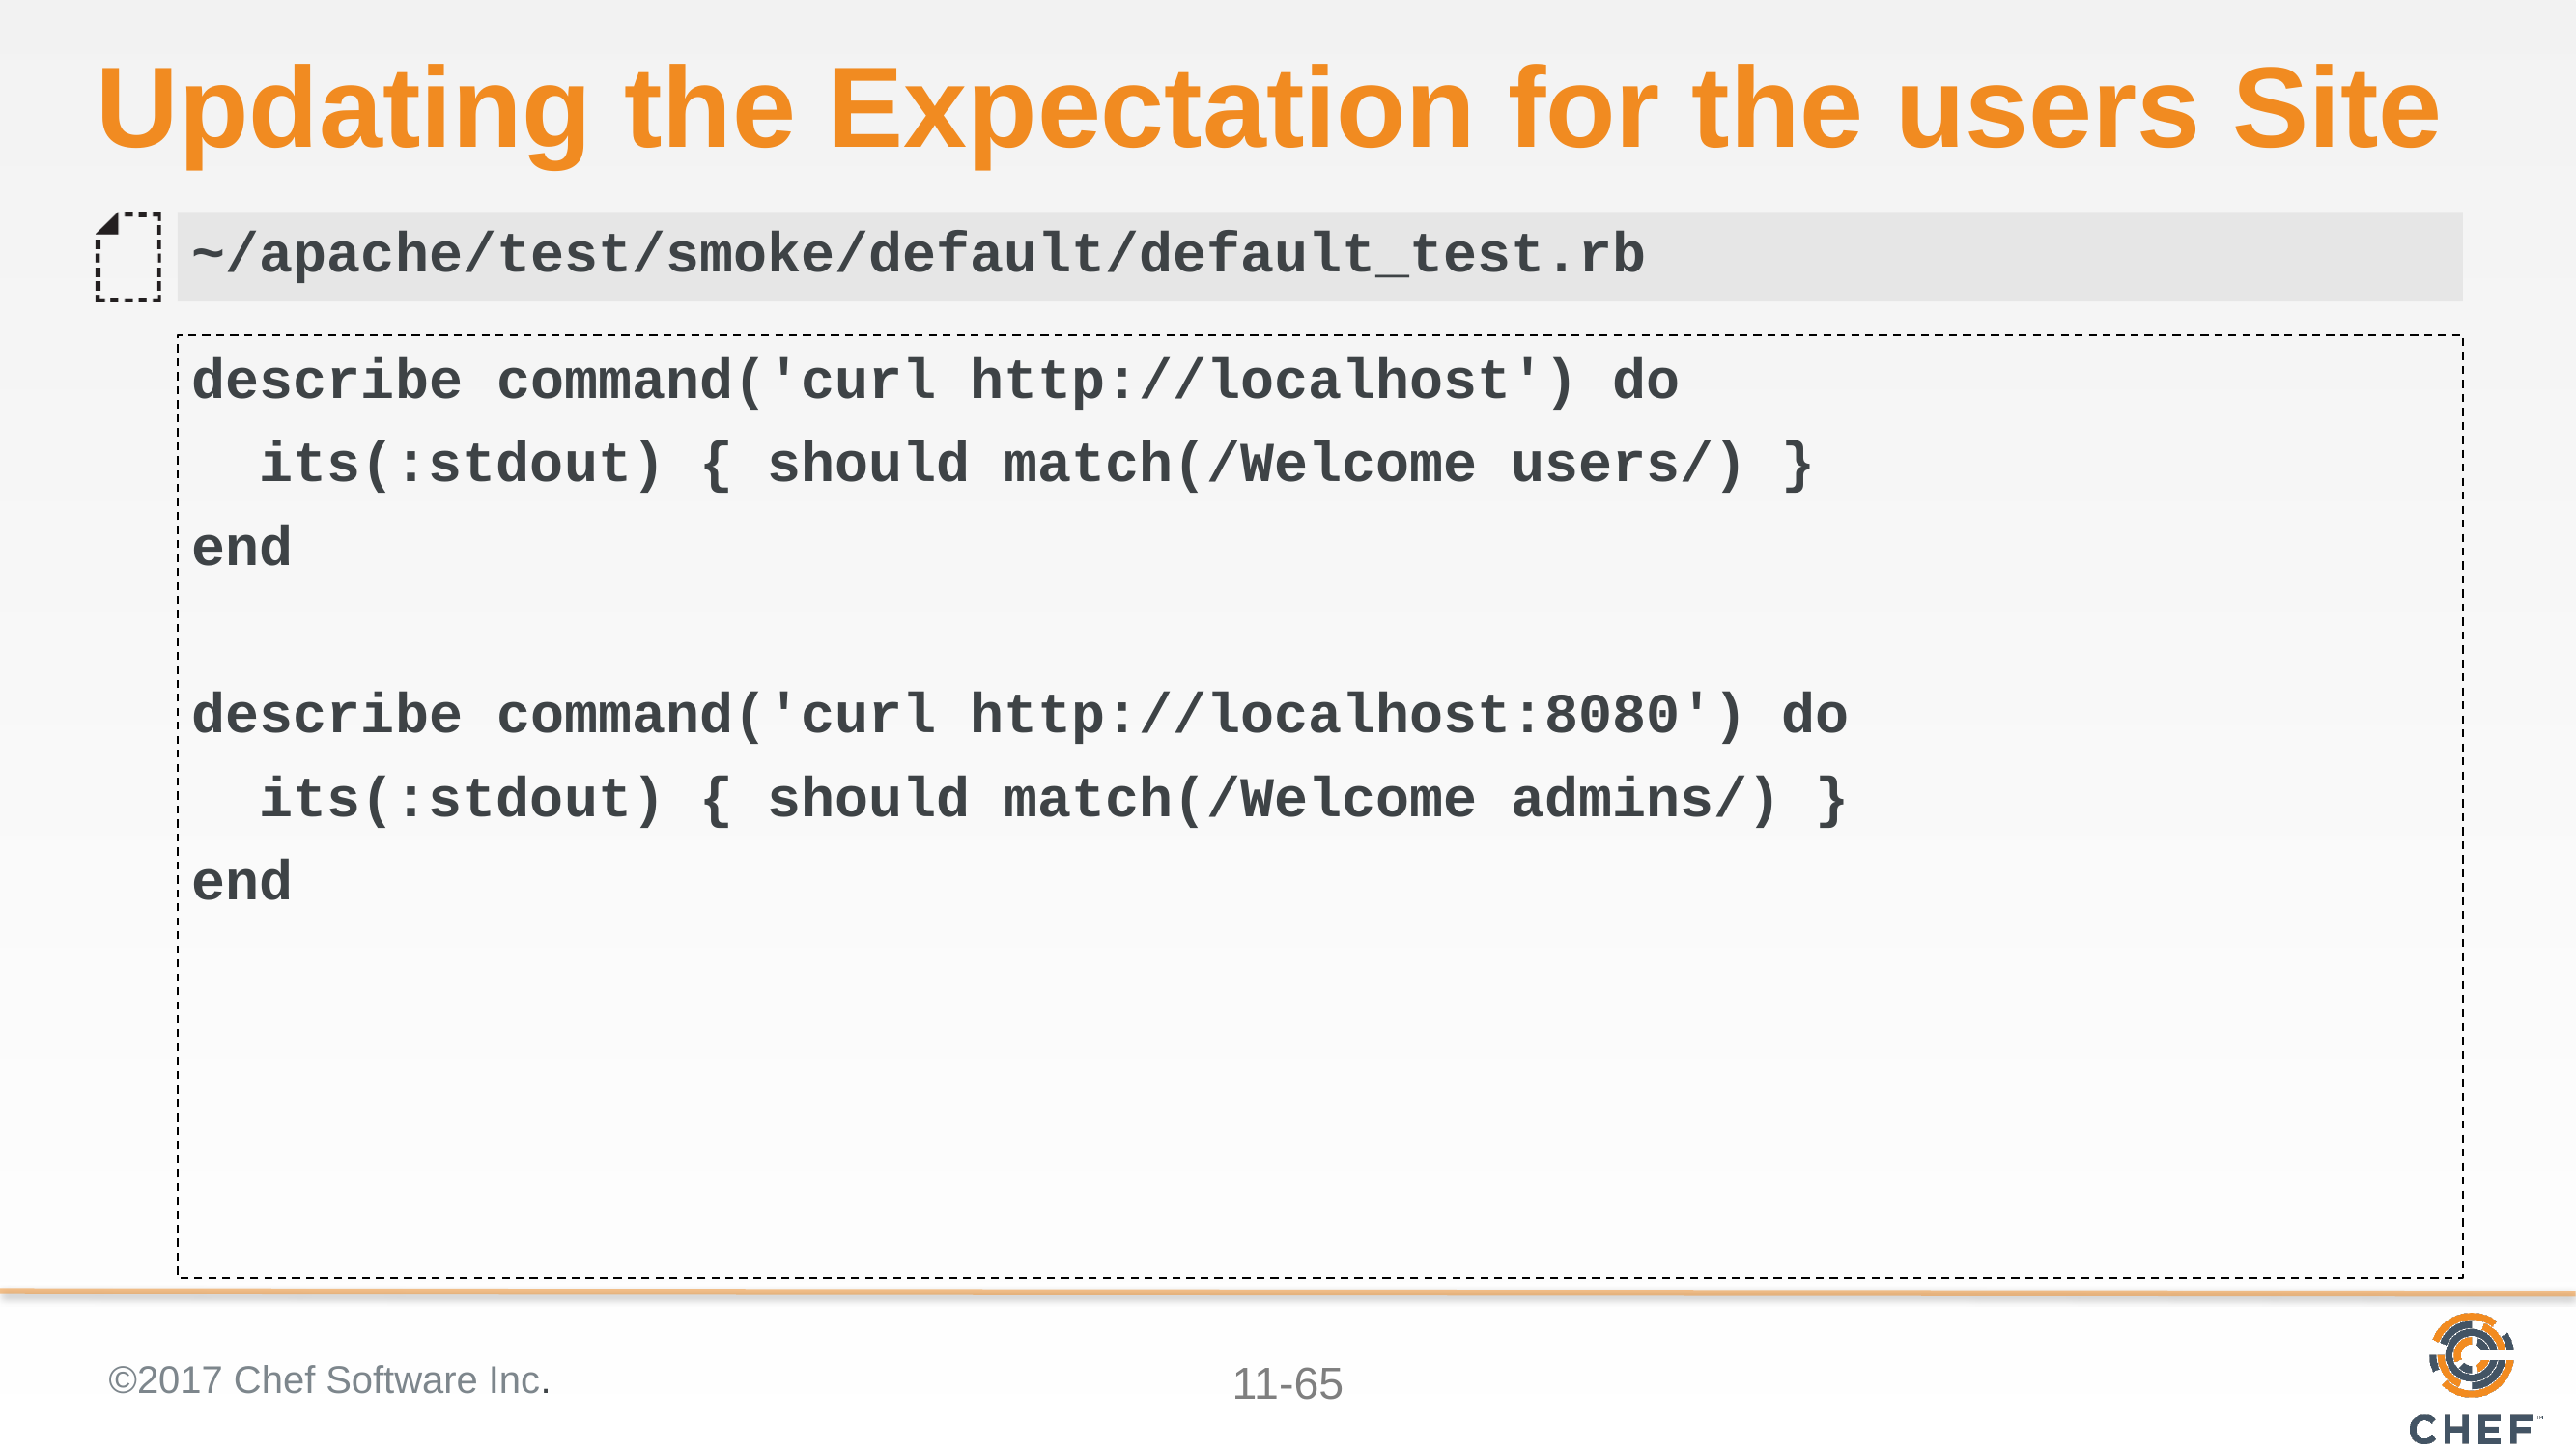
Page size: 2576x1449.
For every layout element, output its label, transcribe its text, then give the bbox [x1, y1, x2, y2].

list describe command('curl http://localhost') do its(:stdout) { should match(/Welcome users/) } end describe command('curl http://localhost:8080') do its(:stdout) { should match(/Welcome admins/) } end [177, 334, 2464, 1279]
list ~/apache/test/smoke/default/default_test.rb [177, 212, 2463, 302]
title Updating the Expectation for the users Site [96, 48, 2463, 180]
picture [2399, 1297, 2551, 1449]
